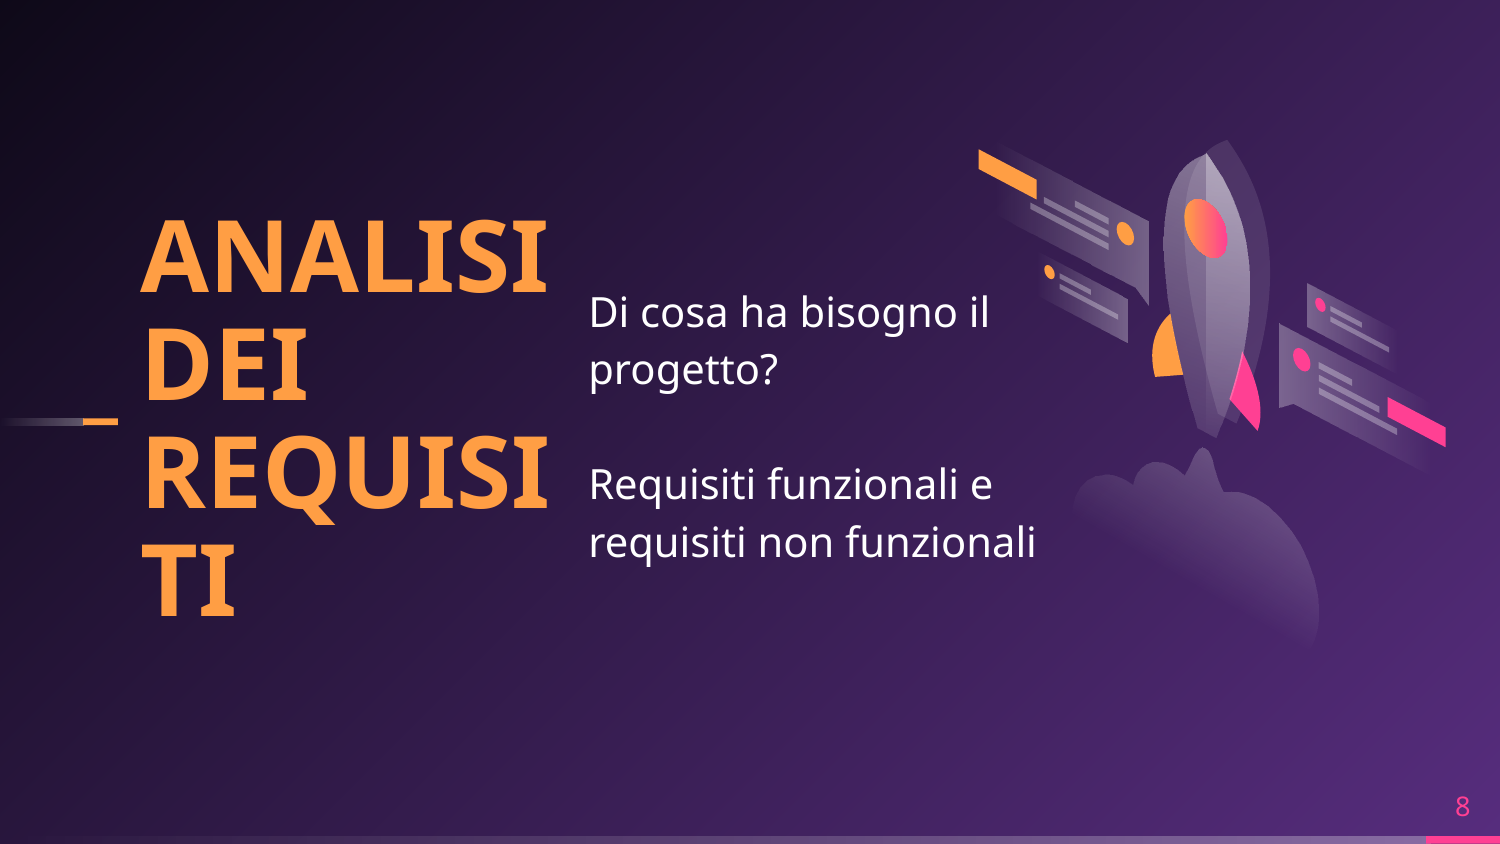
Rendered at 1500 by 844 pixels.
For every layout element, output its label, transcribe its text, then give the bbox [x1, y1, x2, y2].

title ANALISI DEI REQUISITI [140, 297, 588, 547]
subtitle Di cosa ha bisogno il progetto? Requisiti funzionali e requisiti non funzionali [588, 297, 973, 547]
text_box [978, 139, 1446, 666]
slide_number 8 [1426, 779, 1500, 837]
